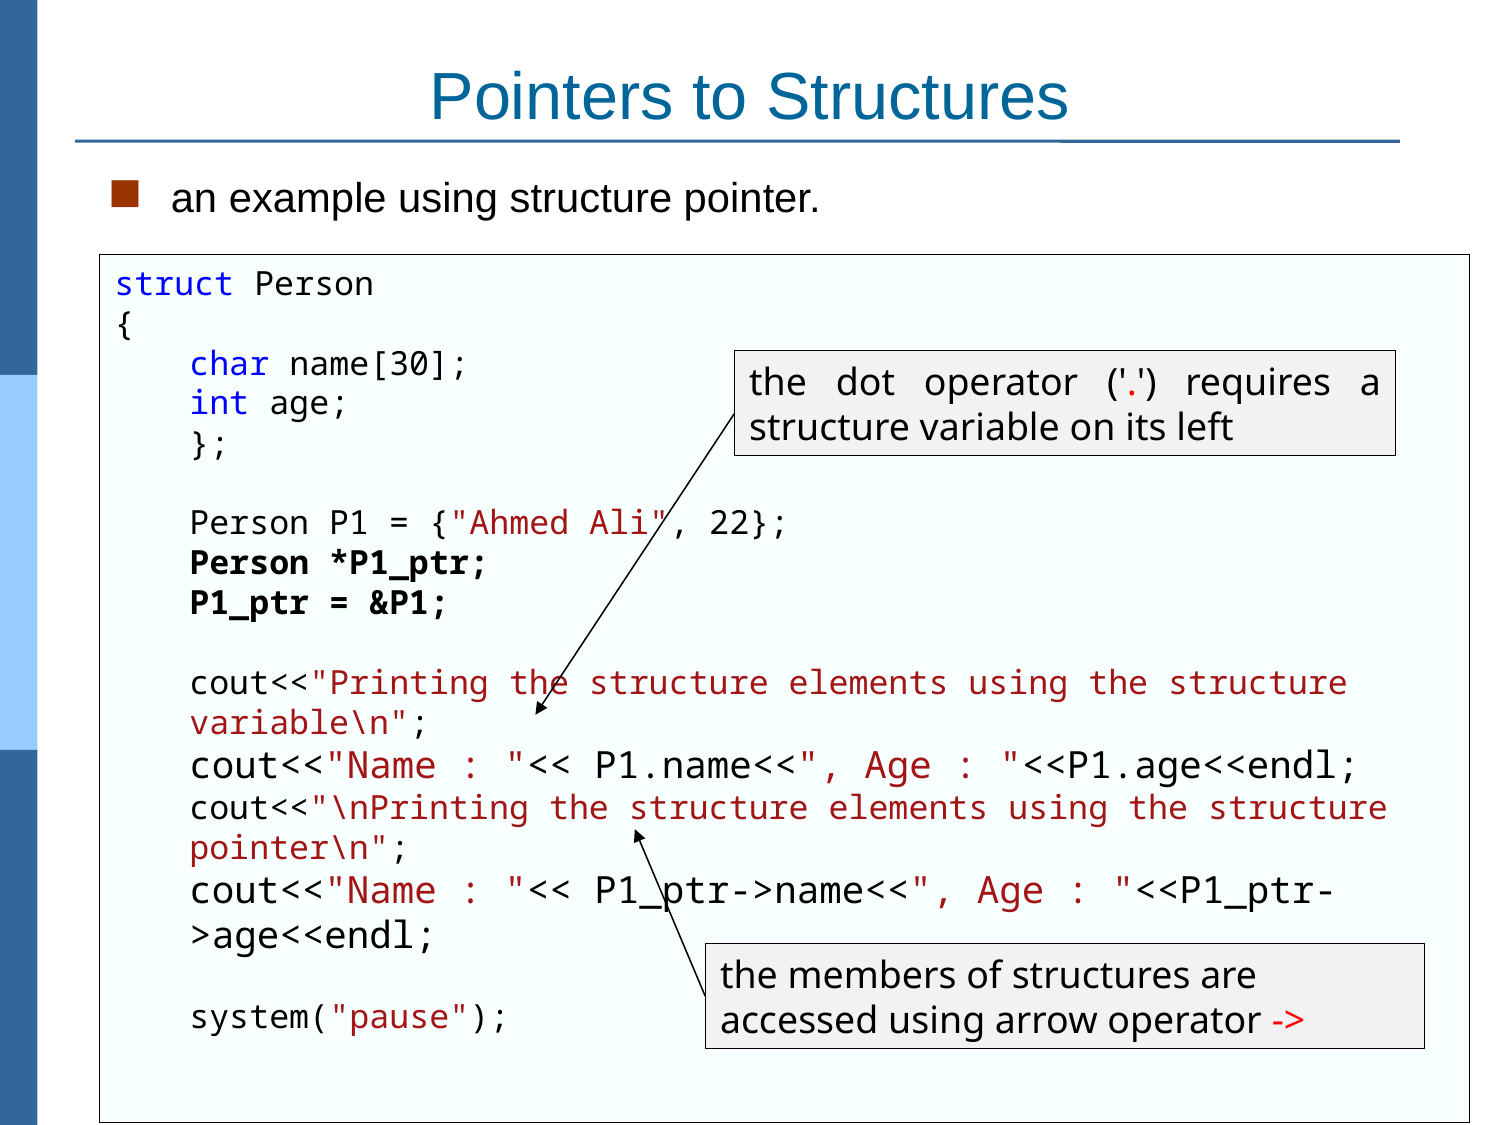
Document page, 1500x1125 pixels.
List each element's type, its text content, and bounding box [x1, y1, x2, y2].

list an example using structure pointer. [99, 163, 1470, 232]
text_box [634, 828, 706, 997]
text_box struct Person { char name[30]; int age; }; Person P1 = {"Ahmed Ali", 22}; Person *P1_ptr; P1_ptr = &P1; cout<<"Printing the structure elements using the structure variable\n"; cout<<"Name : "<< P1.name<<", Age : "<<P1.age<<endl; cout<<"\nPrinting the structure elements using the structure pointer\n"; cout<<"Name : "<< P1_ptr->name<<", Age : "<<P1_ptr->age<<endl; system("pause"); [99, 254, 1470, 1123]
text_box the dot operator ('.') requires a structure variable on its left [734, 350, 1396, 456]
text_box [535, 413, 735, 715]
title Pointers to Structures [75, 45, 1425, 141]
text_box the members of structures are accessed using arrow operator -> [705, 943, 1425, 1049]
